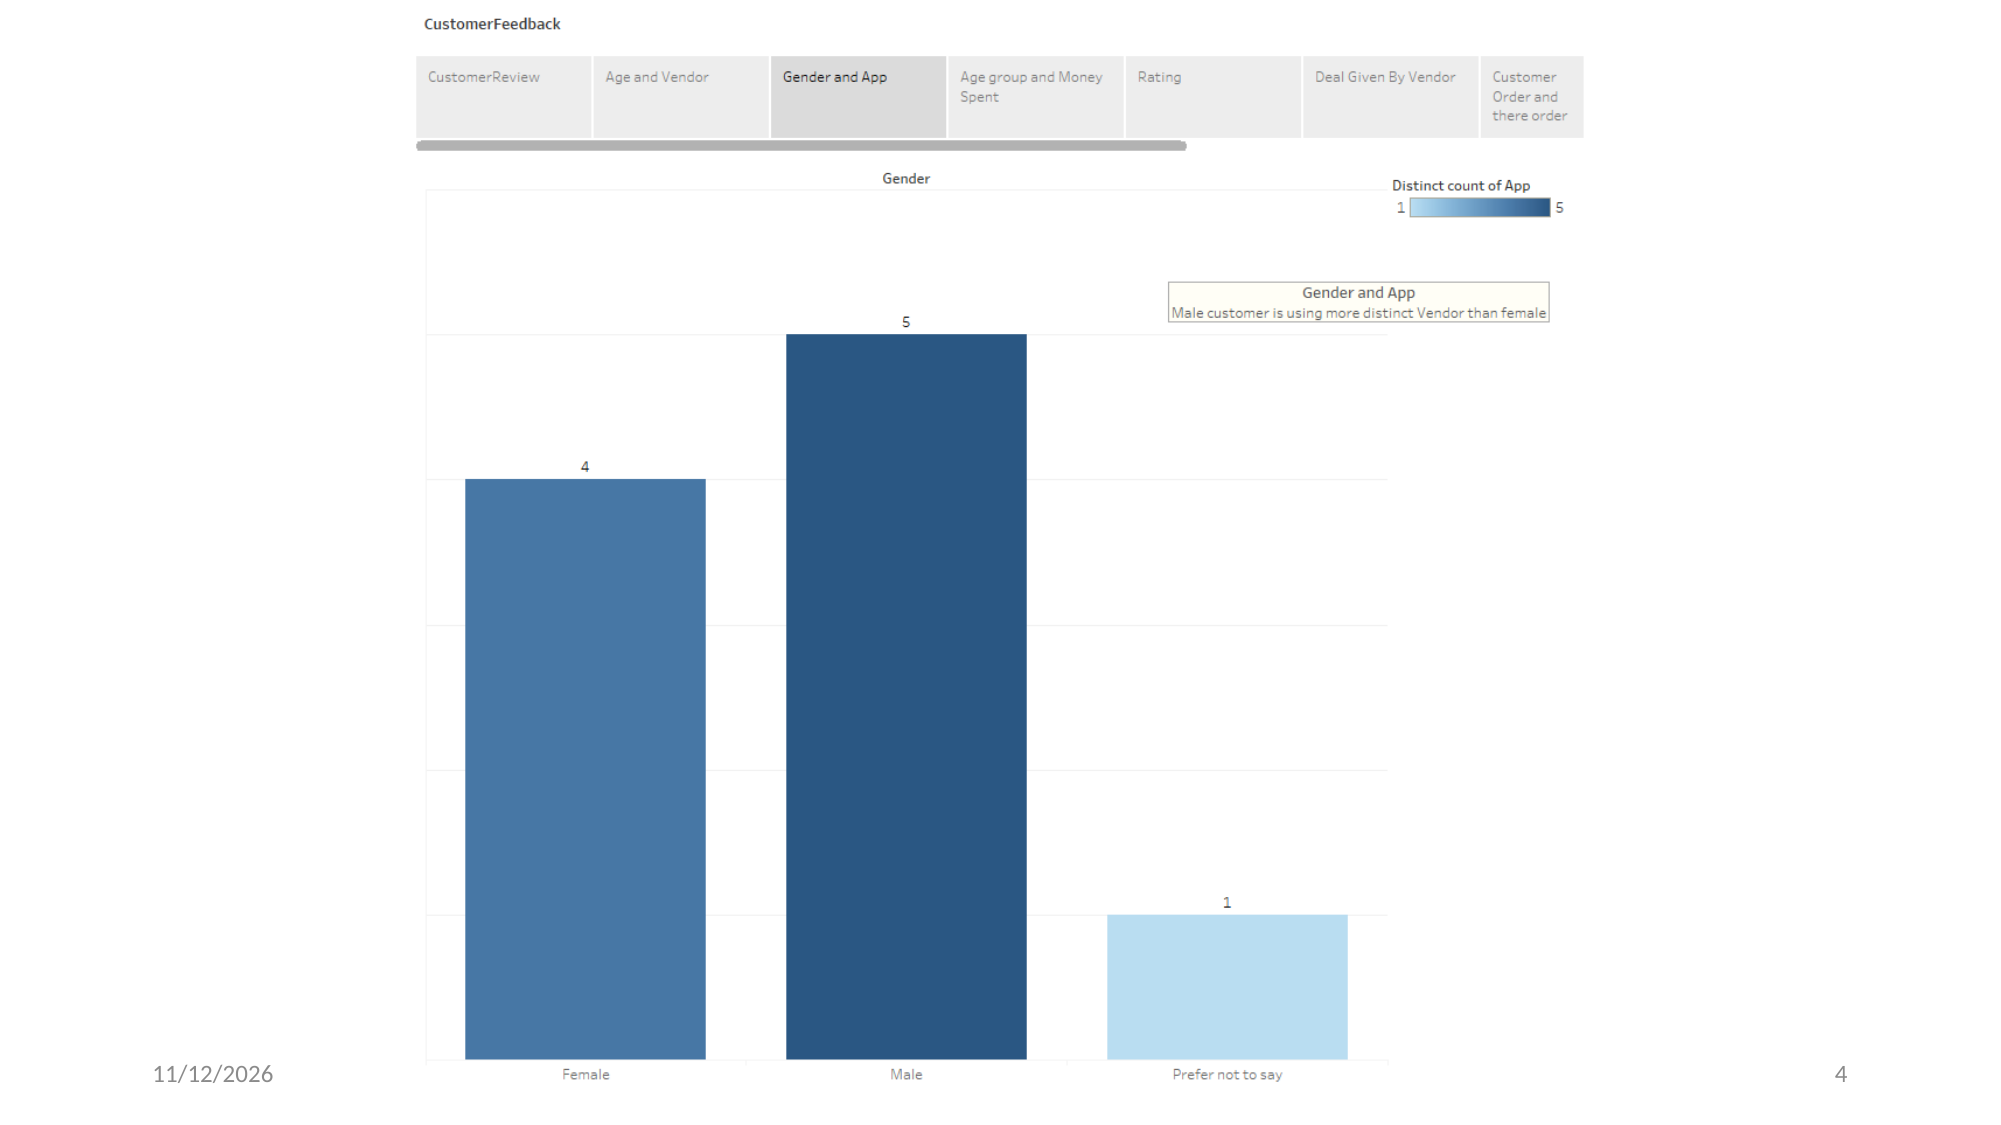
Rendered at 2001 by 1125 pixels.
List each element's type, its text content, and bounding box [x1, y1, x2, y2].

slide_number 4 [1593, 1042, 1863, 1103]
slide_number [137, 1042, 407, 1103]
picture [407, 0, 1593, 1125]
